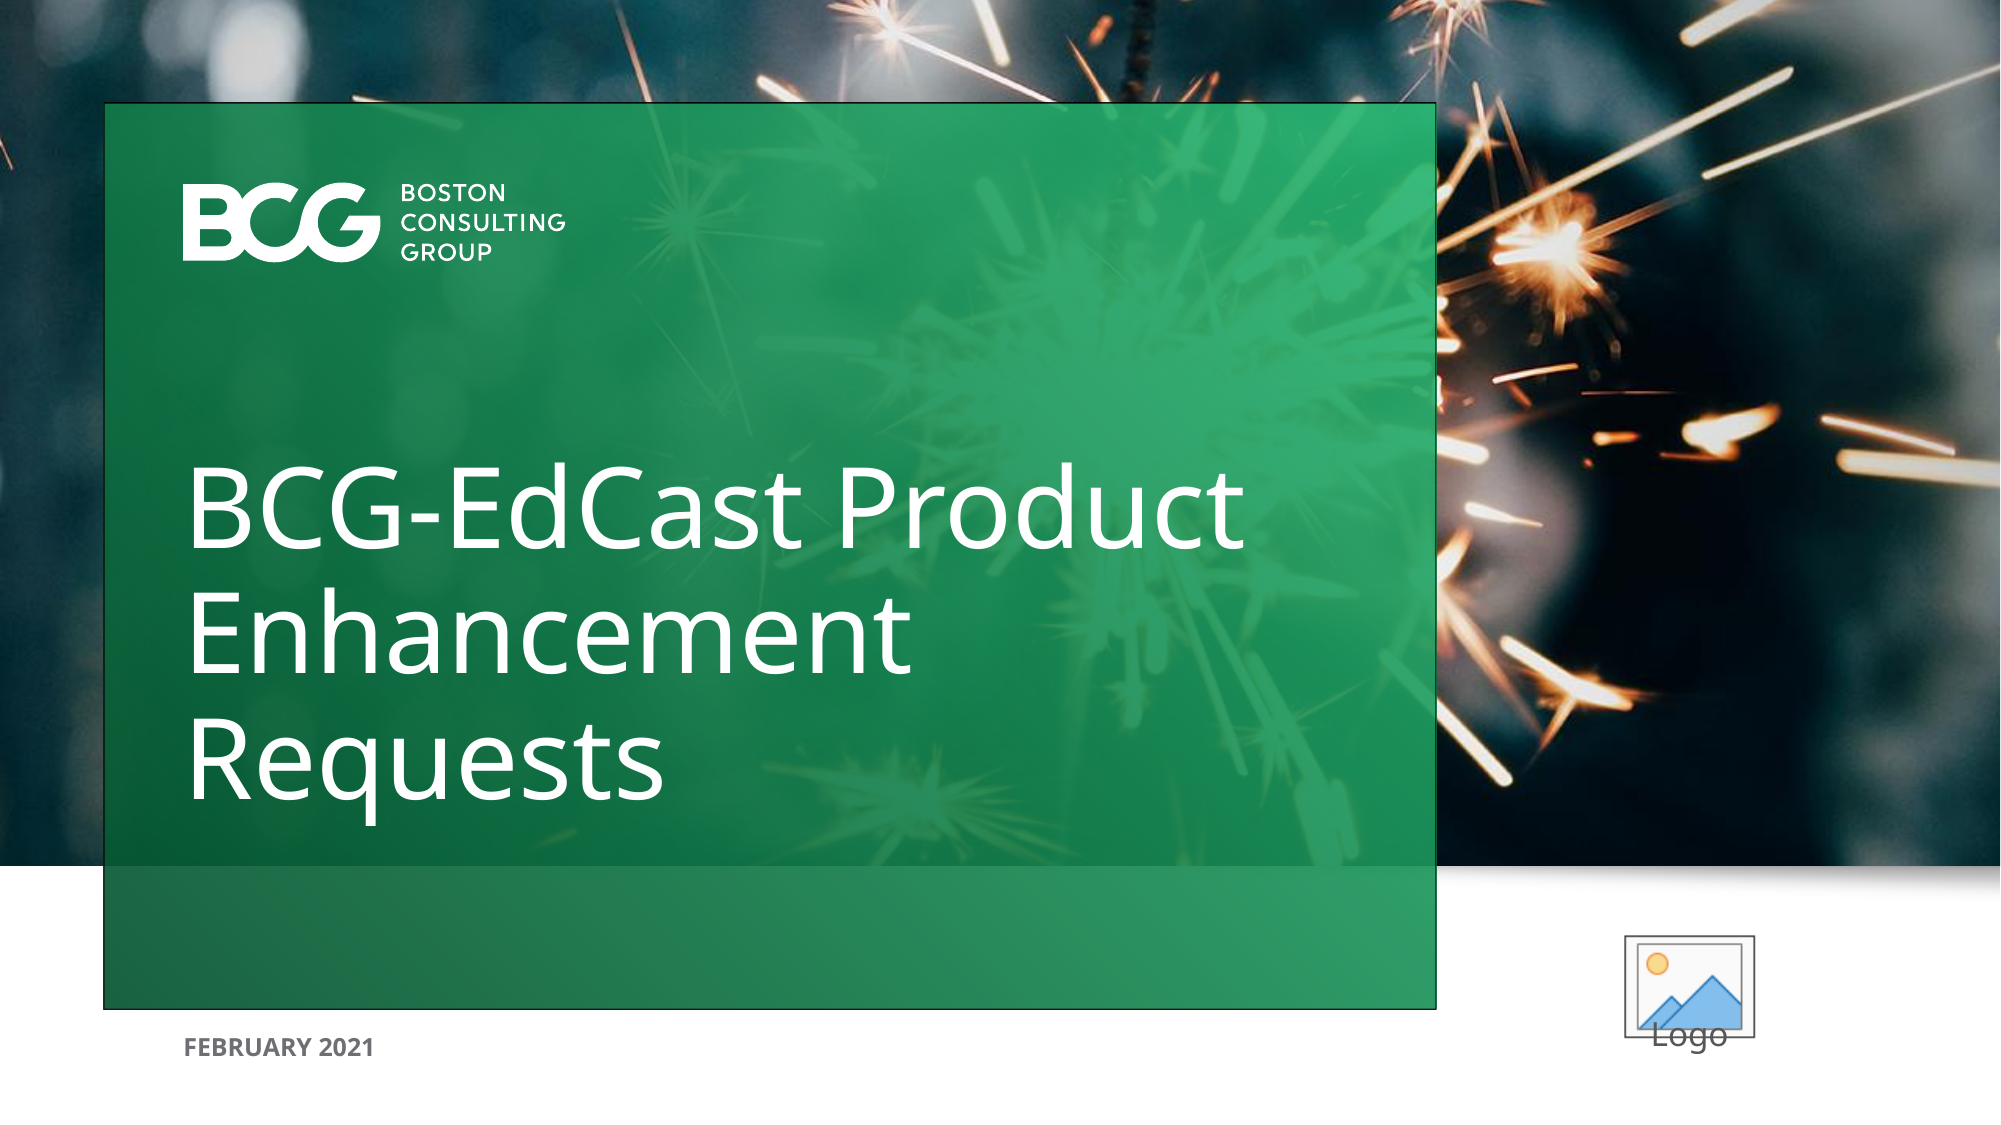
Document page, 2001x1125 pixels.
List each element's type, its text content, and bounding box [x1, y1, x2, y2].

list FEBRUARy 2021 [183, 1018, 1311, 1072]
picture [0, 0, 2001, 1062]
title BCG-EdCast Product Enhancement Requests [183, 309, 1311, 825]
